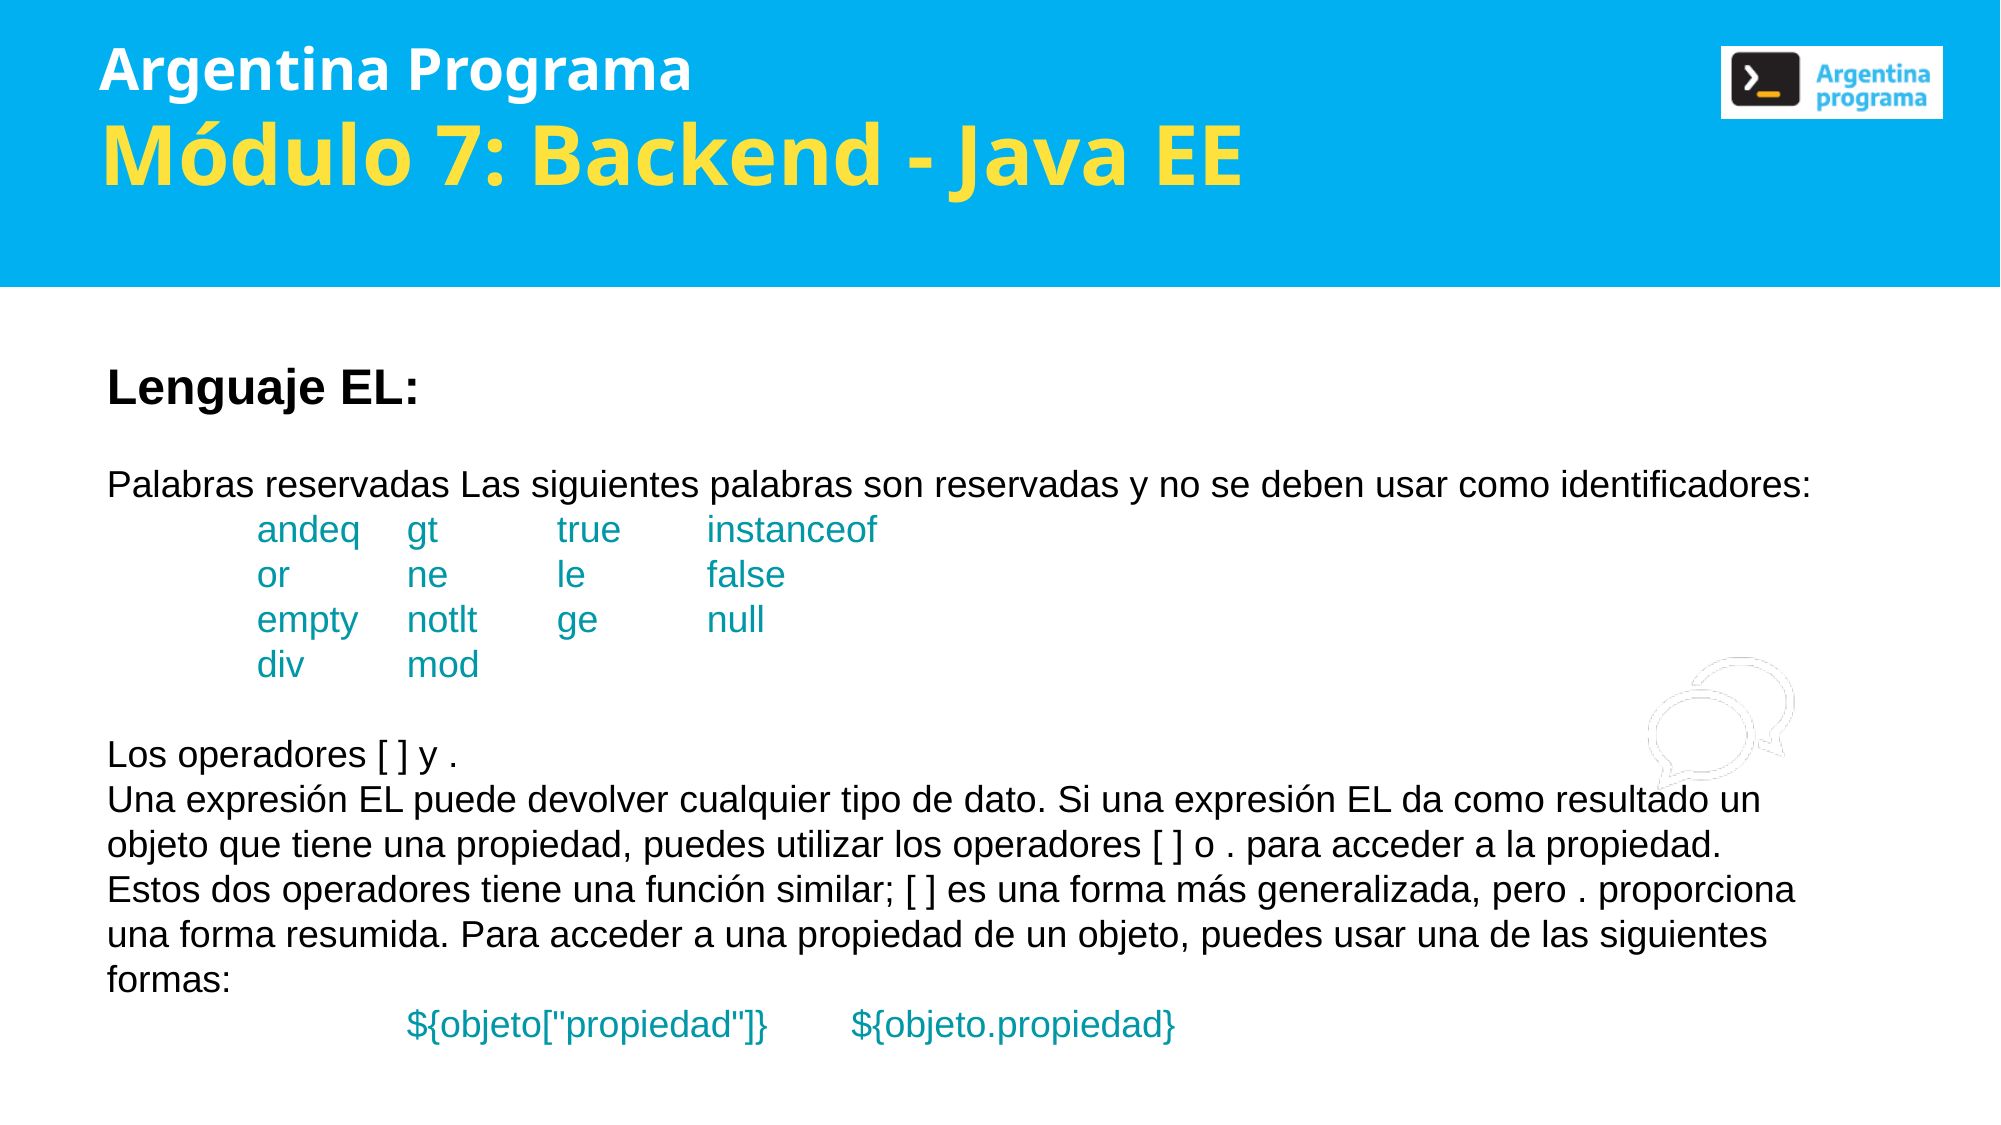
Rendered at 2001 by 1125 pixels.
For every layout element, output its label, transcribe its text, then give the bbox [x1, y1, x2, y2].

text_box Argentina Programa Módulo 7: Backend - Java EE [92, 24, 1901, 222]
picture [1722, 47, 1942, 118]
text_box Lenguaje EL: Palabras reservadas Las siguientes palabras son reservadas y no se deben usar como identificadores: andeq gt true instanceof or ne le false empty notlt ge null div mod Los operadores [ ] y . Una expresión EL puede devolver cualquier tipo de dato. Si una expresión EL da como resultado un objeto que tiene una propiedad, puedes utilizar los operadores [ ] o . para acceder a la propiedad. Estos dos operadores tiene una función similar; [ ] es una forma más generalizada, pero . proporciona una forma resumida. Para acceder a una propiedad de un objeto, puedes usar una de las siguientes formas: ${objeto["propiedad"]} ${objeto.propiedad} [92, 347, 1867, 1053]
picture [1647, 649, 1796, 799]
text_box [0, 0, 2000, 287]
